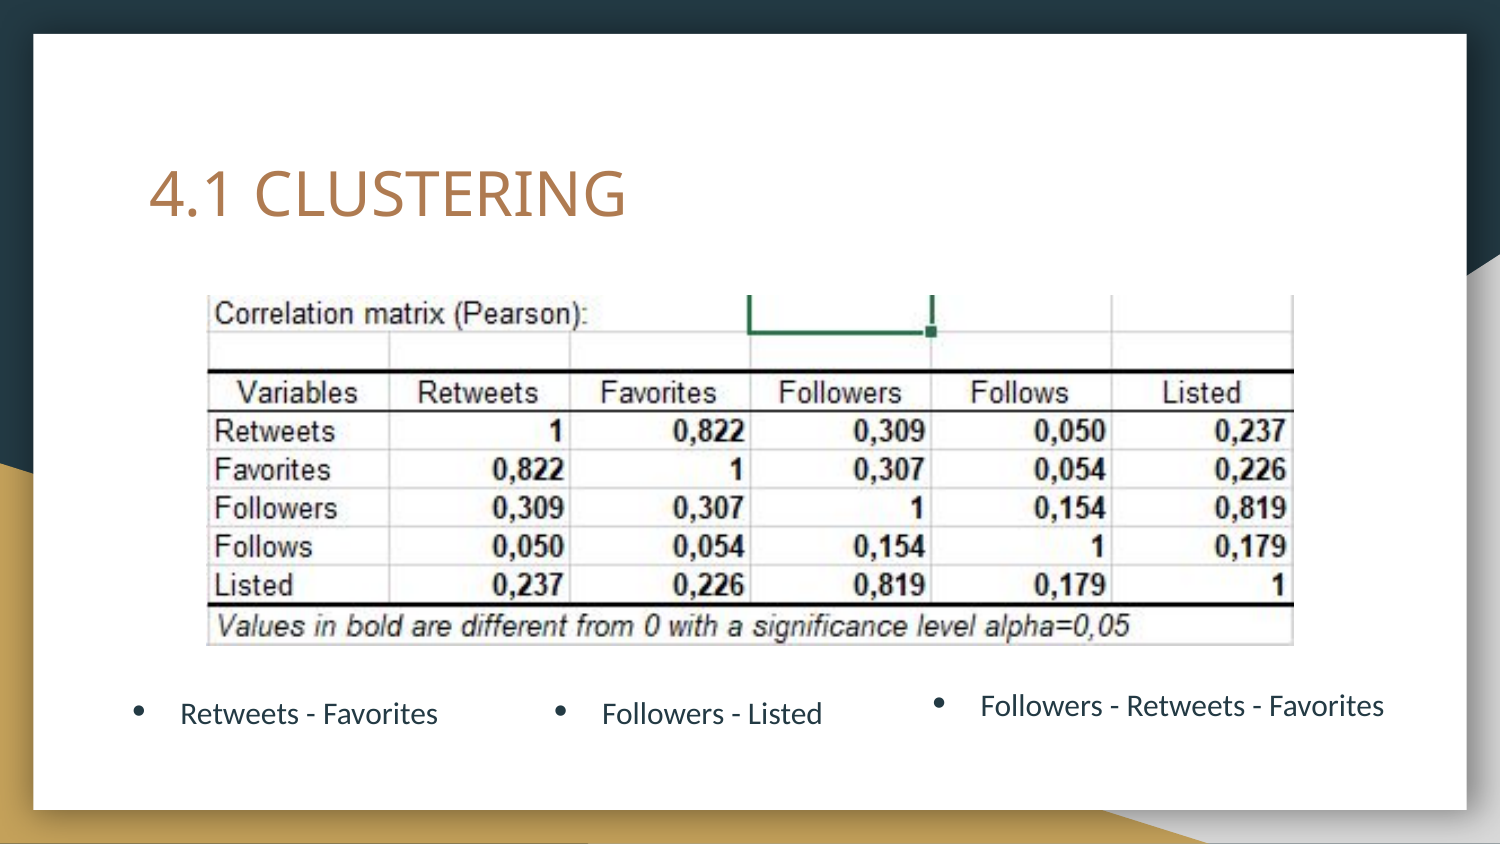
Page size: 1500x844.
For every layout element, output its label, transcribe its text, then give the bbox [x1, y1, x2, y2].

title 4.1 CLUSTERING [134, 138, 1366, 296]
list Followers - Retweets - Favorites [891, 664, 1413, 747]
list Followers - Listed [513, 671, 849, 755]
list Retweets - Favorites [91, 671, 470, 755]
picture [206, 295, 1294, 647]
